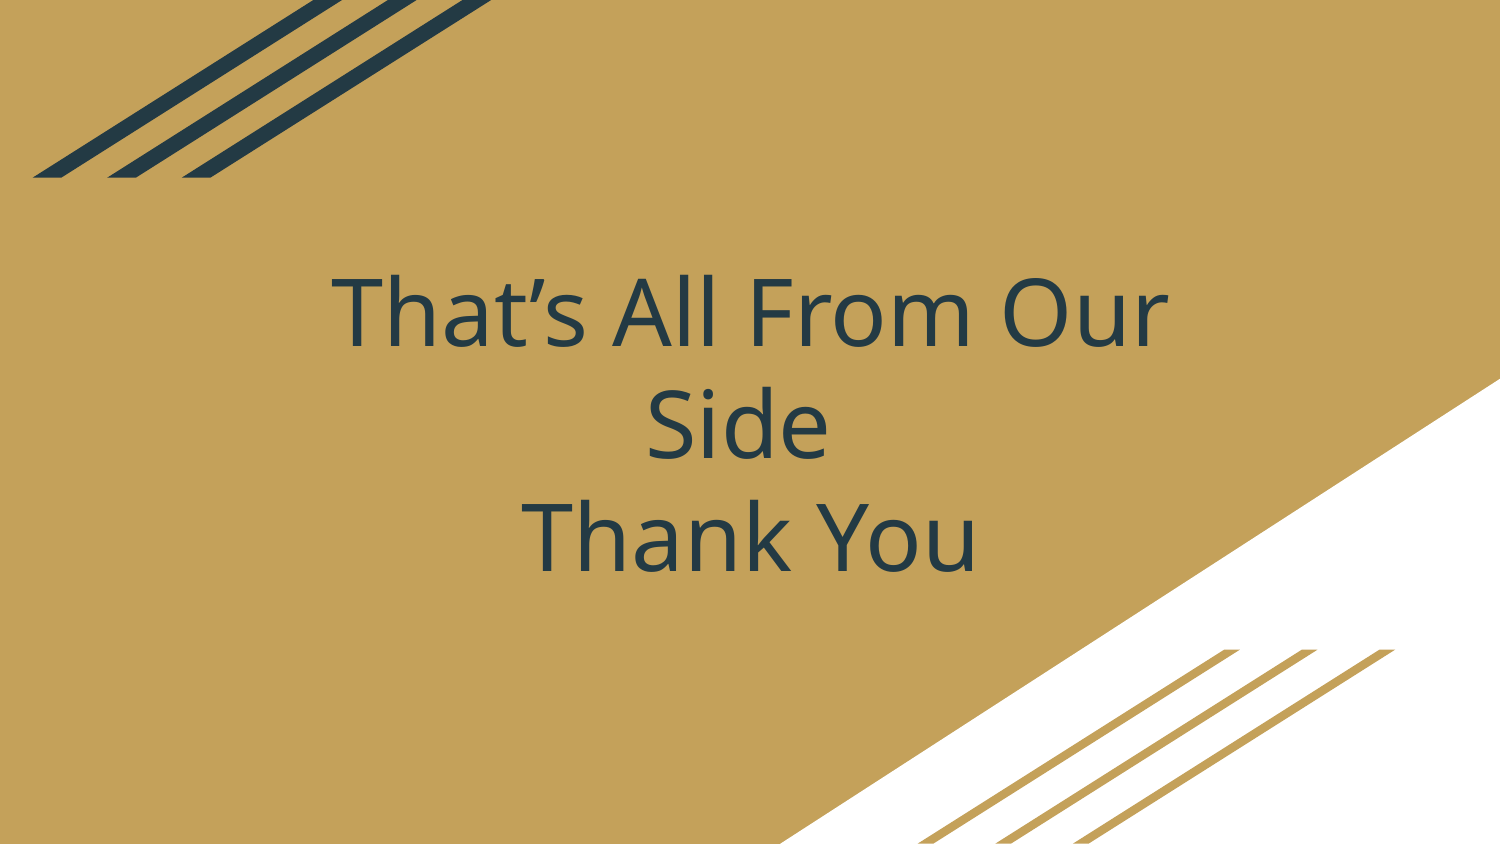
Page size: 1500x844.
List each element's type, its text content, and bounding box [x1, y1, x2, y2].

title That’s All From Our Side Thank You [309, 286, 1192, 557]
